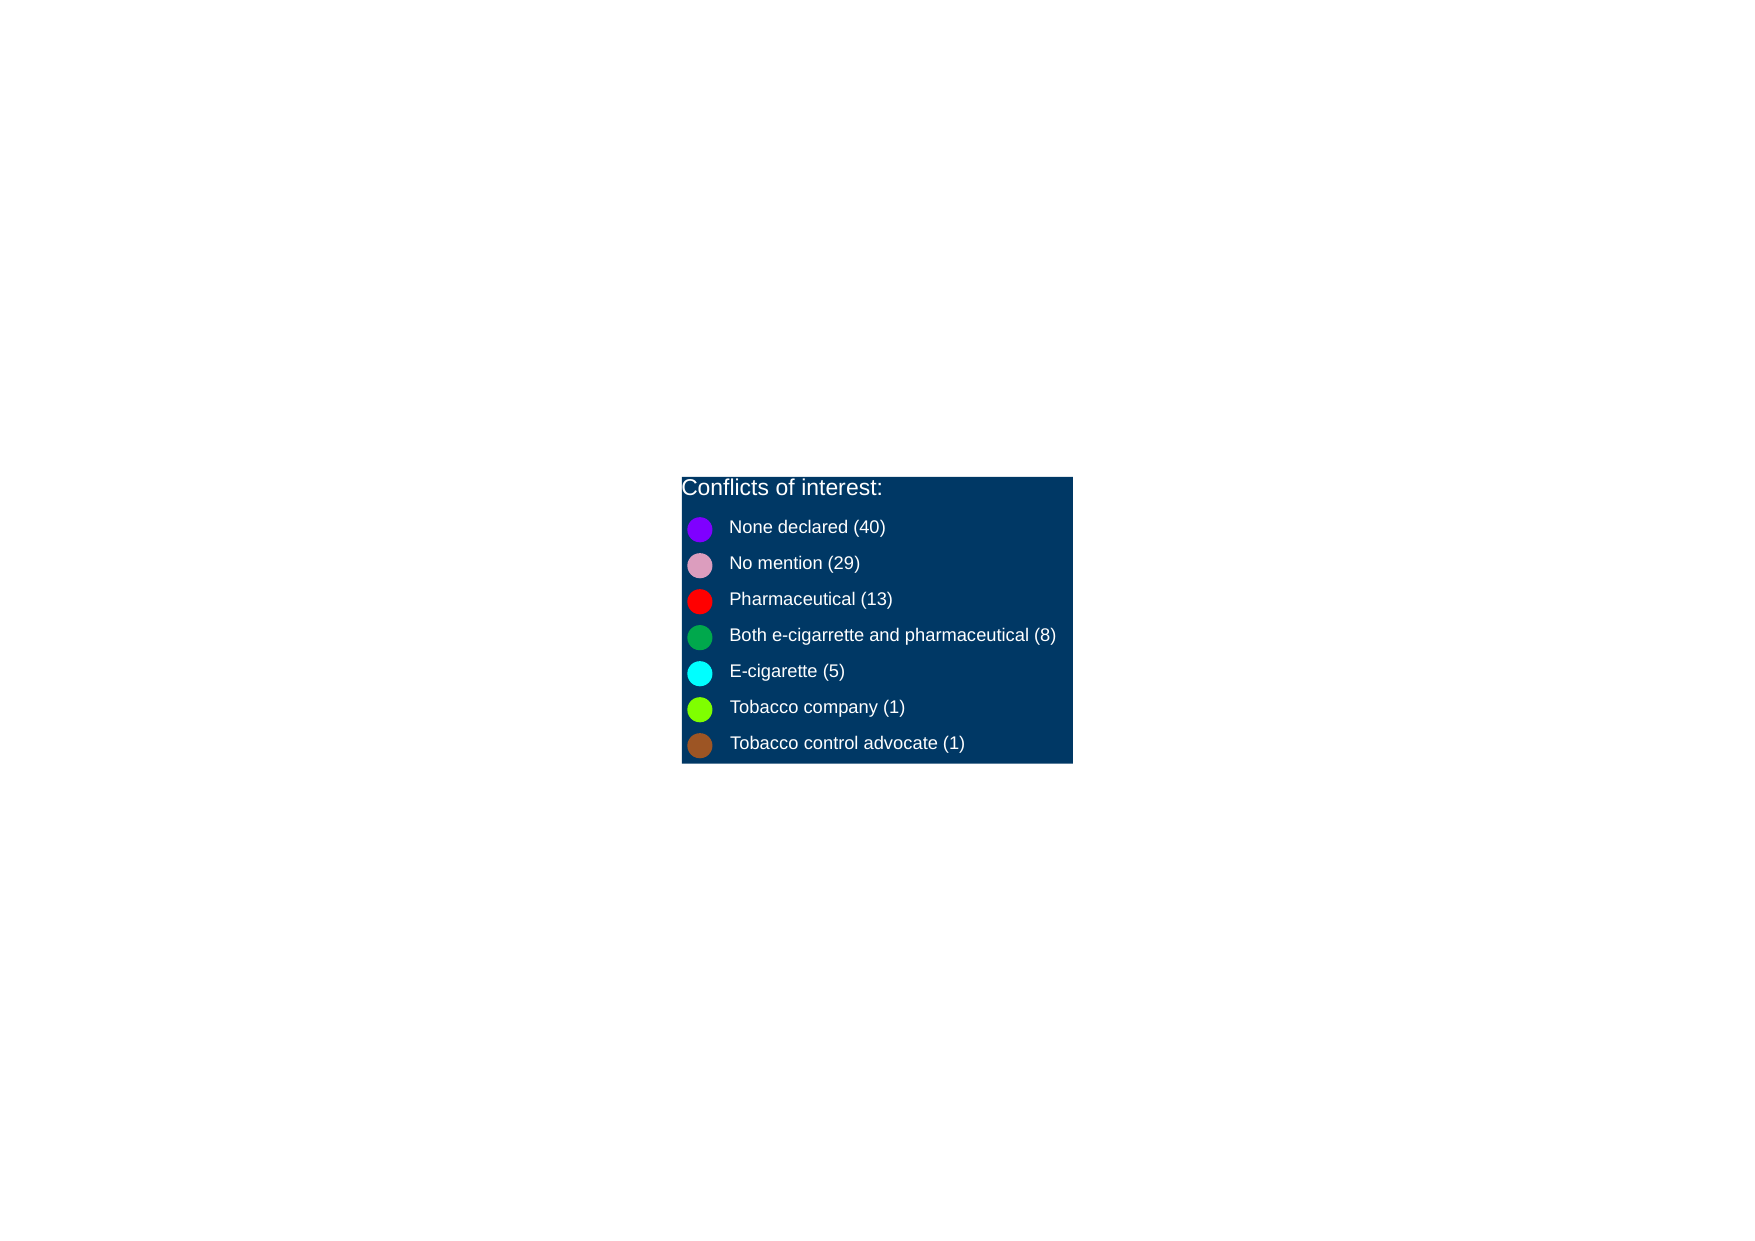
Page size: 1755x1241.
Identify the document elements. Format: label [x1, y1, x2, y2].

text_box [299, 252, 1456, 988]
